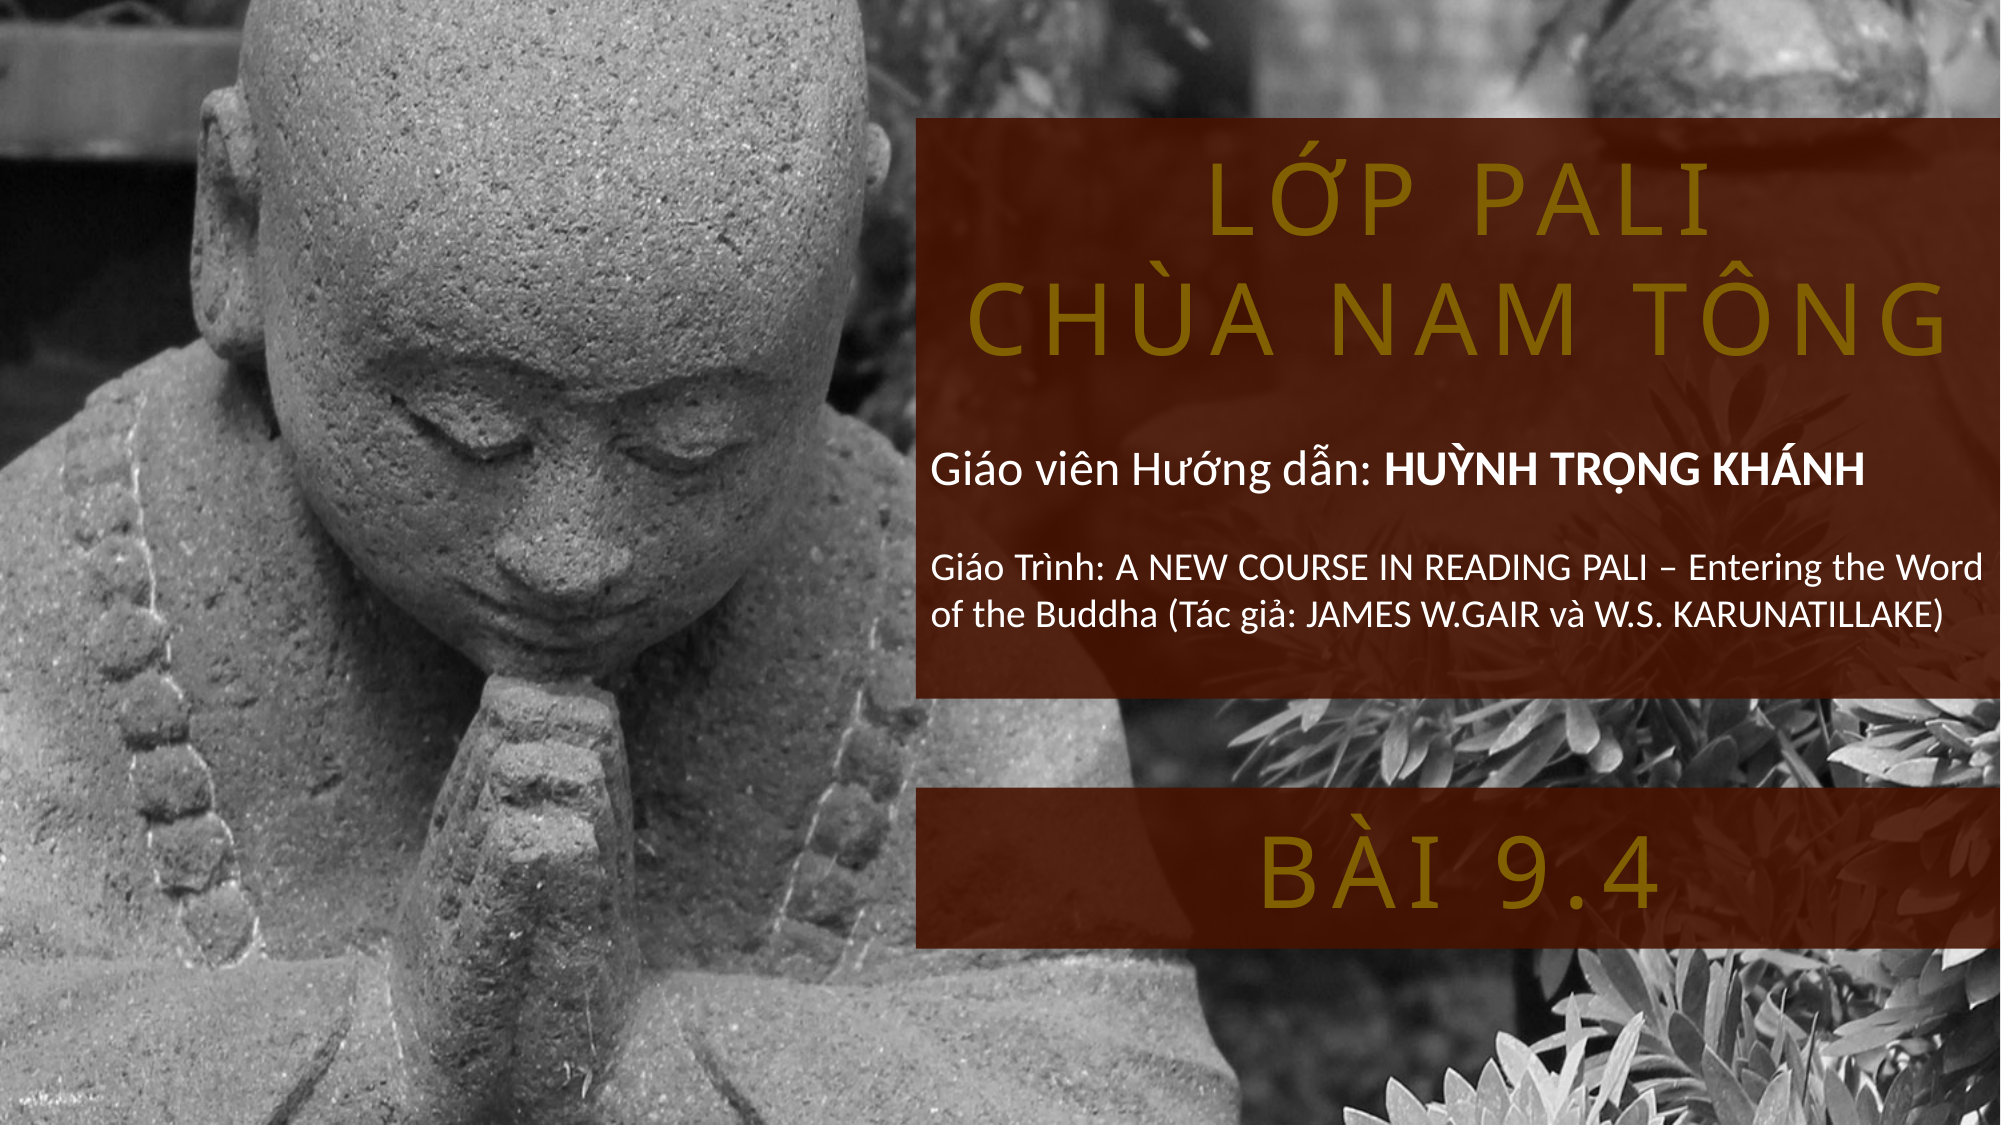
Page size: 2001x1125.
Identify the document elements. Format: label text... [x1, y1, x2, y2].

text_box LỚP PALI CHÙA NAM TÔNG Giáo viên Hướng dẫn: HUỲNH TRỌNG KHÁNH Giáo Trình: A NEW COURSE IN READING PALI – Entering the Word of the Buddha (Tác giả: JAMES W.GAIR và W.S. KARUNATILLAKE) [915, 117, 2000, 700]
text_box BÀI 9.4 [915, 786, 2000, 950]
picture [0, 0, 2001, 1125]
